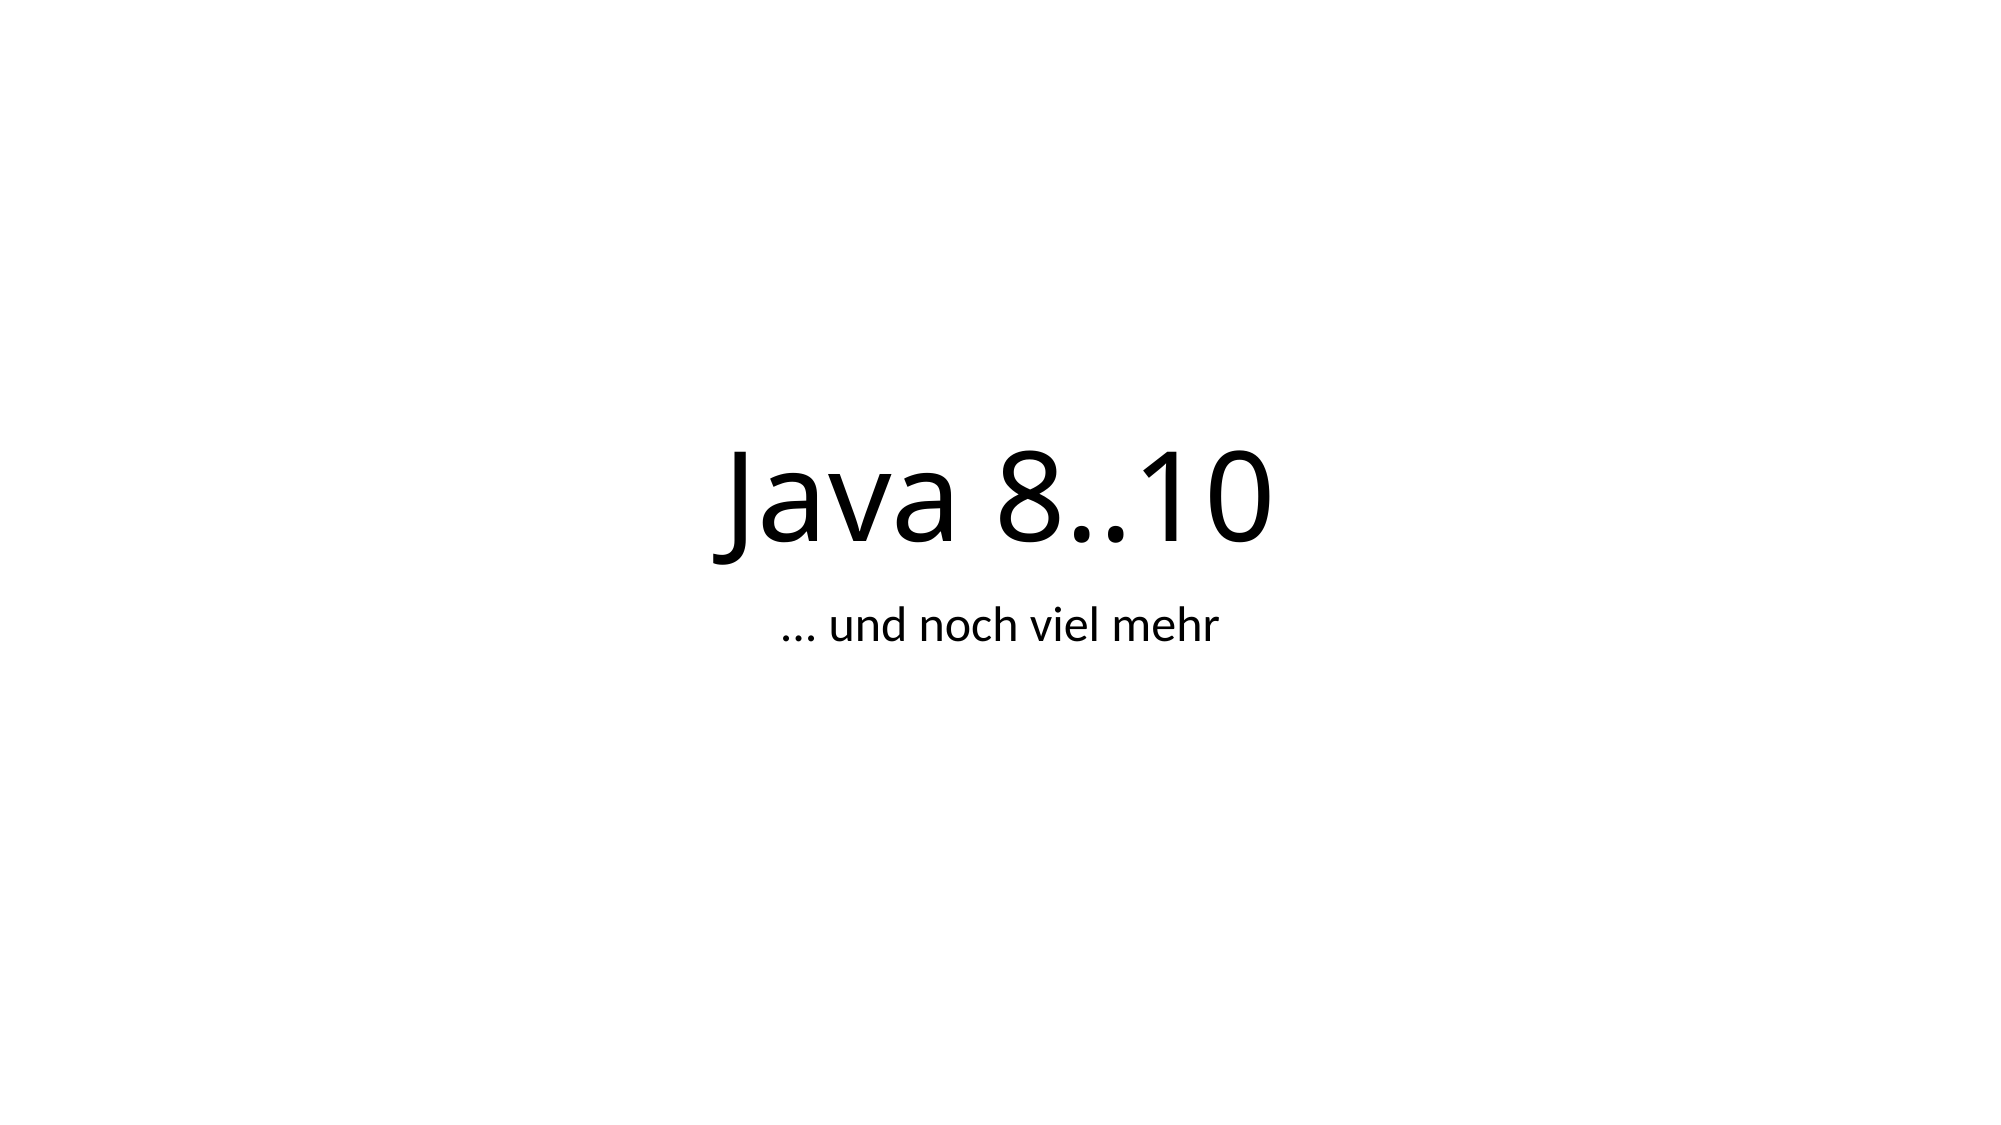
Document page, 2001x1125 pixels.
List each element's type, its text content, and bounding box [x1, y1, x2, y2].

title Java 8..10 [249, 184, 1750, 576]
subtitle ... und noch viel mehr [249, 590, 1750, 863]
